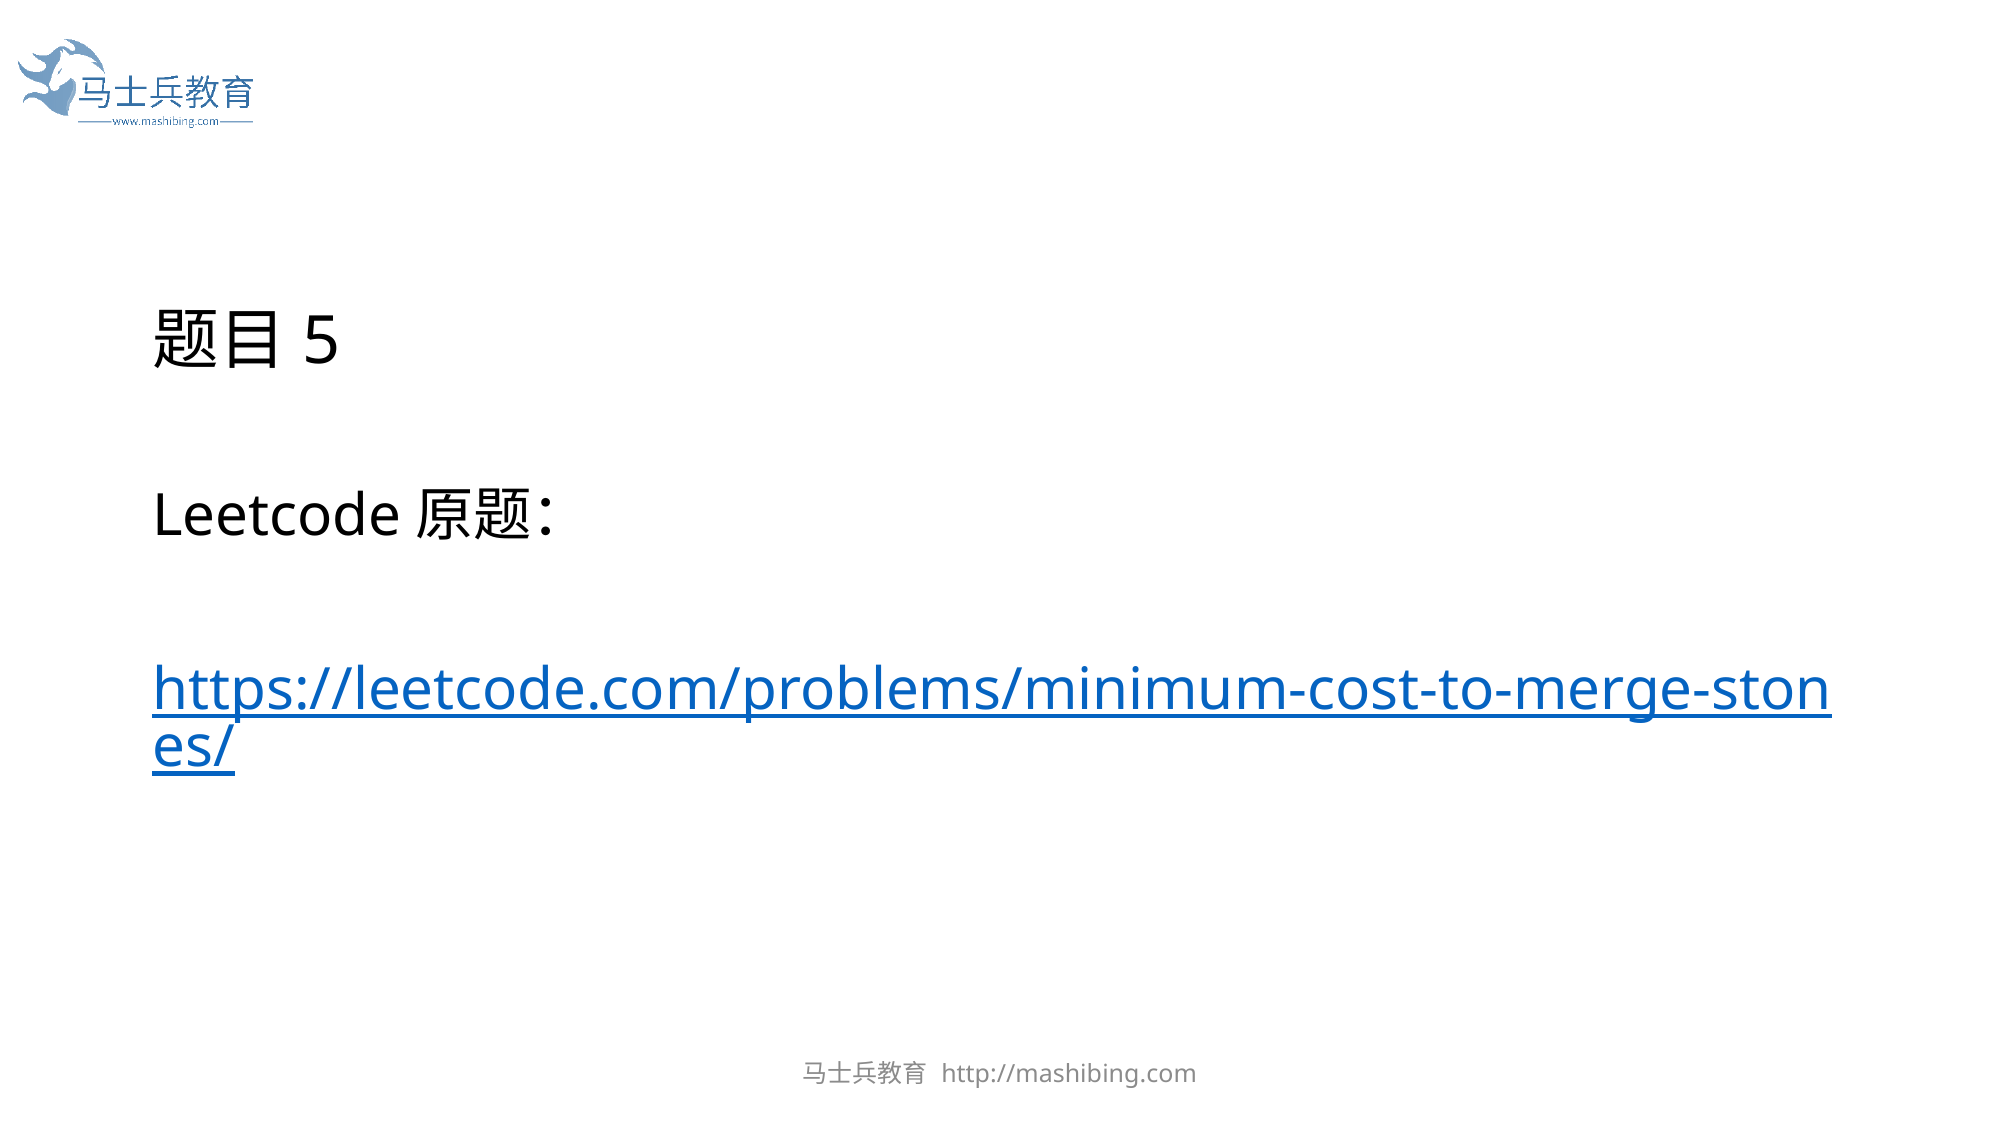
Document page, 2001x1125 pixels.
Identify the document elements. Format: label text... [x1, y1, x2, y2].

list Leetcode原题： https://leetcode.com/problems/minimum-cost-to-merge-stones/ [137, 477, 1863, 960]
footer 马士兵教育 http://mashibing.com [662, 1042, 1338, 1103]
picture [7, 5, 276, 177]
title 题目5 [137, 205, 1863, 477]
